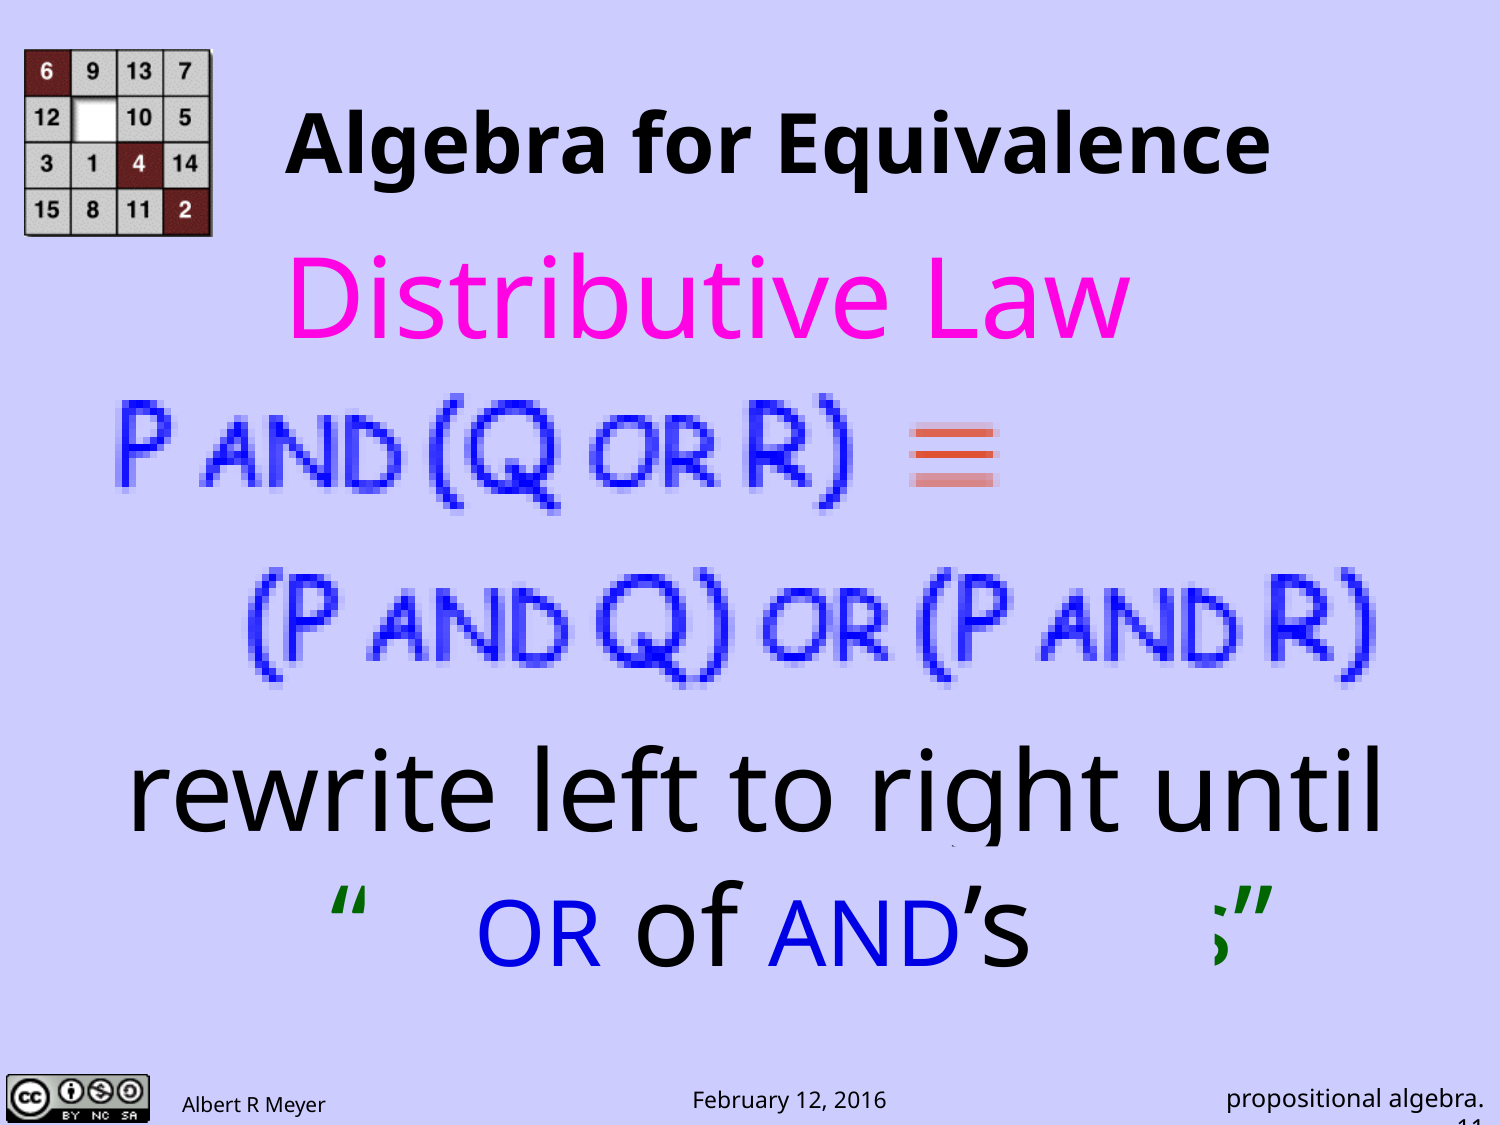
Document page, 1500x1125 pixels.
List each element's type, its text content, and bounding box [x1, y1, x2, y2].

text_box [101, 372, 1404, 706]
text_box OR of AND’s [364, 846, 1215, 997]
picture [6, 1074, 150, 1123]
slide_number propositional algebra.11 [1202, 1074, 1500, 1121]
text_box Distributive Law [268, 218, 1253, 369]
picture [24, 49, 213, 237]
title Algebra for Equivalence [270, 57, 1386, 223]
text_box rewrite left to right until “sum of products” [111, 713, 1404, 996]
